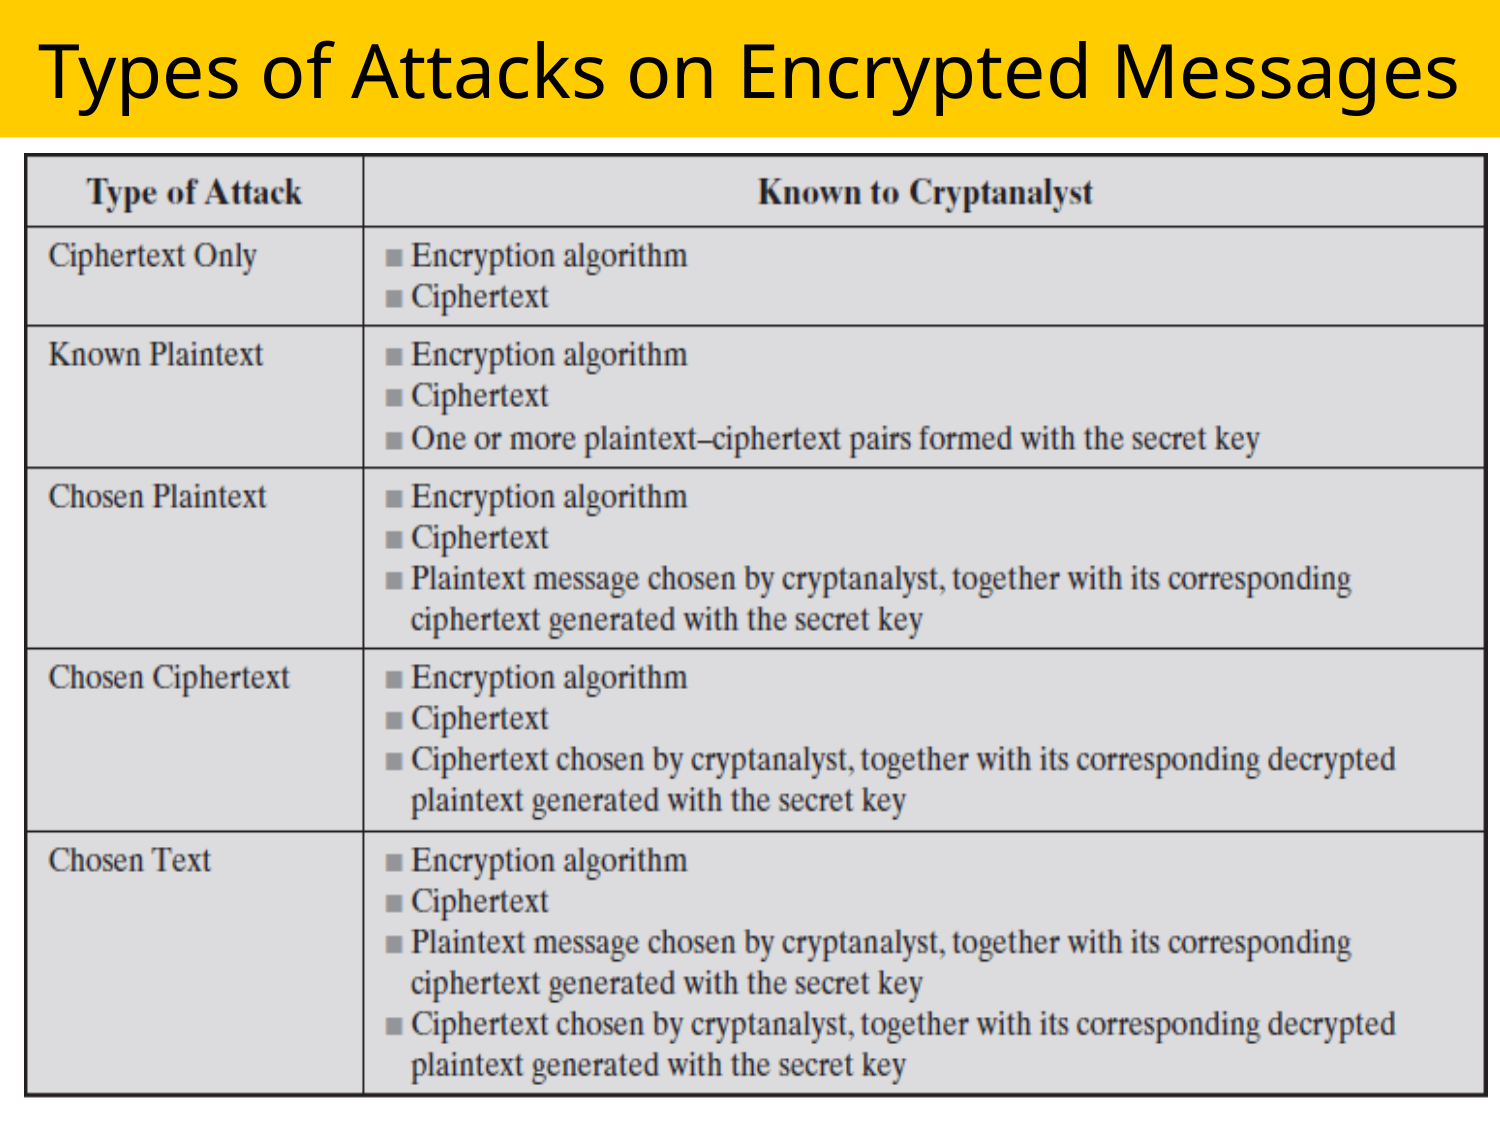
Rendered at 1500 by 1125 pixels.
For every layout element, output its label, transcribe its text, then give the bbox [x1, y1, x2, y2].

title Types of Attacks on Encrypted Messages [0, 0, 1500, 138]
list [24, 152, 1488, 1101]
